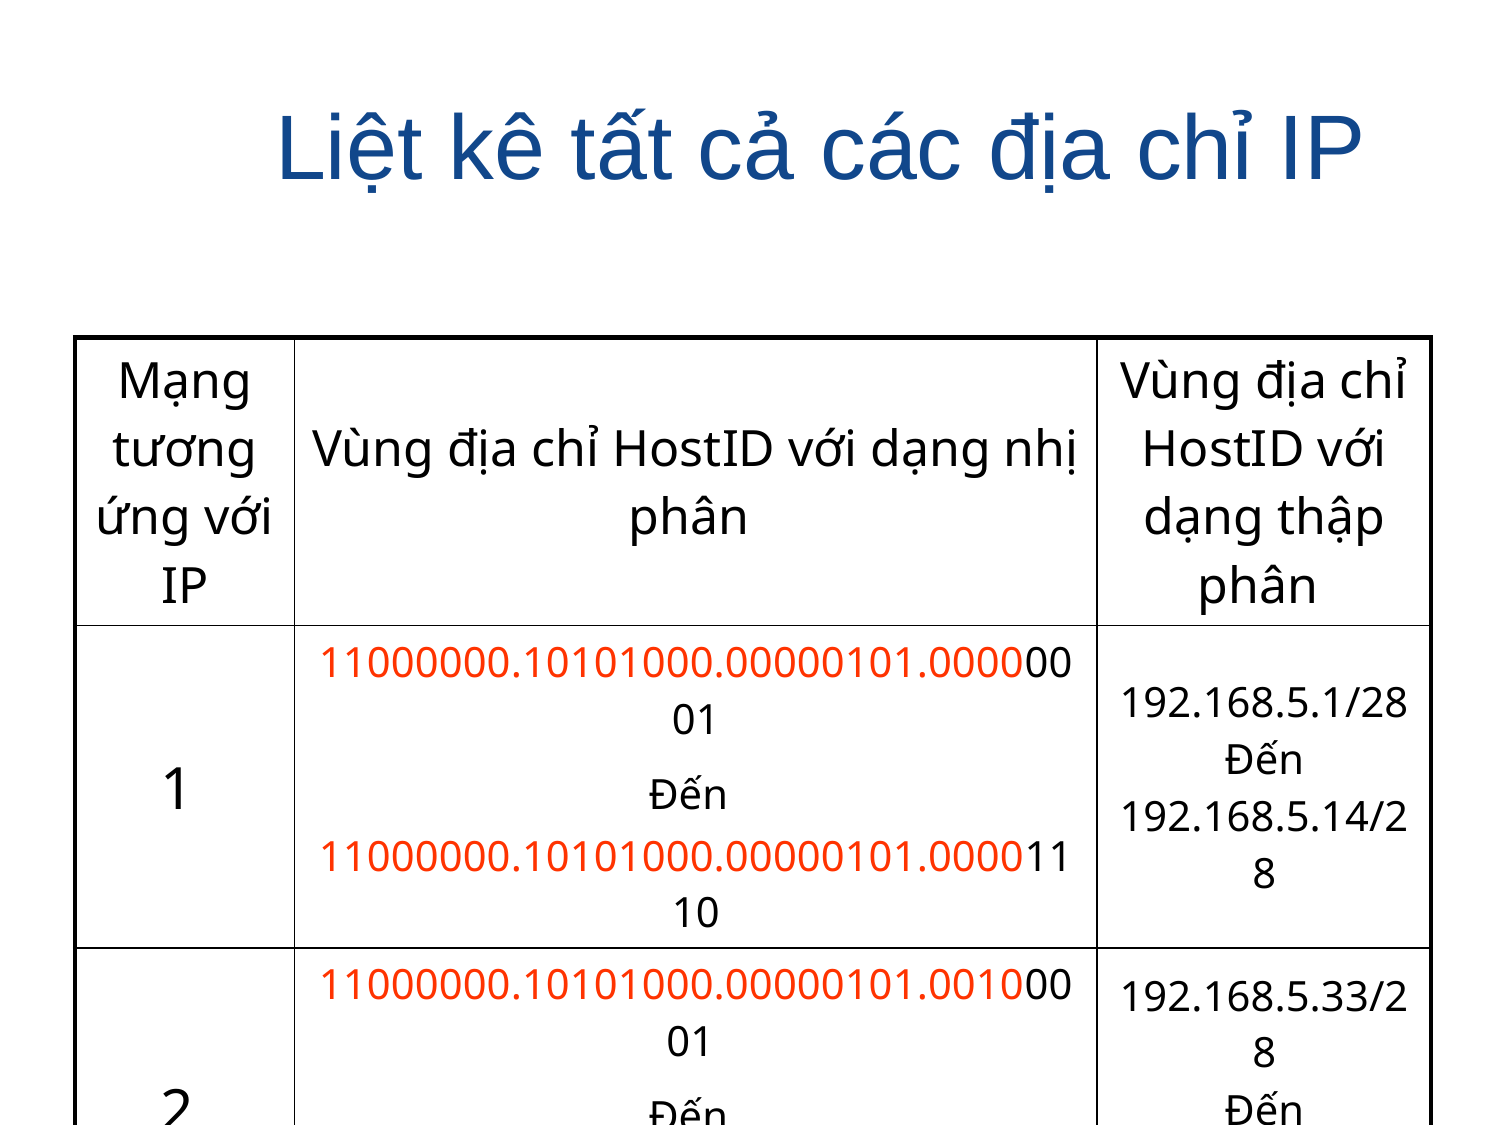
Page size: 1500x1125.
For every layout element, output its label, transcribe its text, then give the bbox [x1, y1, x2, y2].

slide_number [1155, 1024, 1468, 1100]
table_header Vùng địa chỉ HostID với dạng thập phân [1098, 340, 1429, 625]
table_cell 192.168.5.1/28 Đến 192.168.5.14/28 [1098, 626, 1429, 947]
table_cell 11000000.10101000.00000101.00000001 Đến 11000000.10101000.00000101.00001110 [295, 626, 1096, 947]
table_cell 2 [77, 949, 294, 1125]
title Liệt kê tất cả các địa chỉ IP [174, 62, 1468, 223]
table_header Vùng địa chỉ HostID với dạng nhị phân [295, 340, 1096, 625]
table_cell 11000000.10101000.00000101.00100001 Đến 11000000.10101000.00000101.00101110 [295, 949, 1096, 1125]
table_header Mạng tương ứng với IP [77, 340, 294, 625]
table_cell 192.168.5.33/28 Đến 192.168.5.46/28 [1098, 949, 1429, 1125]
table_cell 1 [77, 626, 294, 947]
